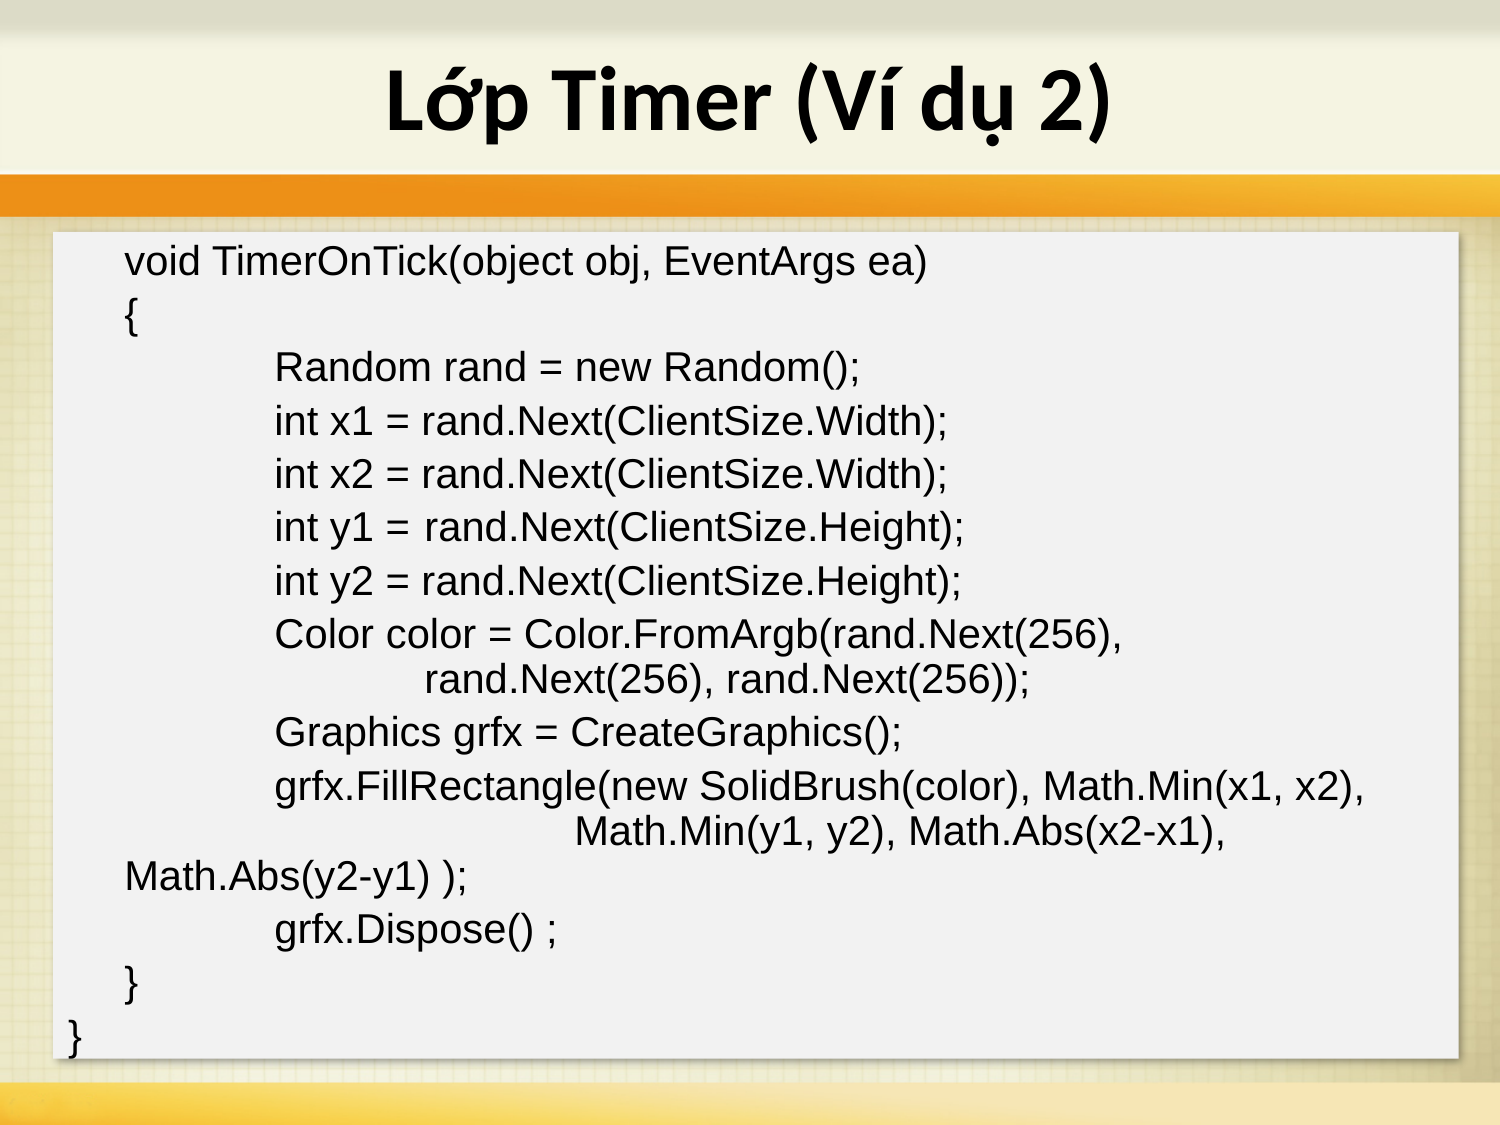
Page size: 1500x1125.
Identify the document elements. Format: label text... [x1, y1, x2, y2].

text_box Lớp Timer (Ví dụ 2) [74, 0, 1425, 188]
picture [0, 0, 1500, 1125]
text_box void TimerOnTick(object obj, EventArgs ea) { Random rand = new Random(); int x1 = rand.Next(ClientSize.Width); int x2 = rand.Next(ClientSize.Width); int y1 = rand.Next(ClientSize.Height); int y2 = rand.Next(ClientSize.Height); Color color = Color.FromArgb(rand.Next(256), rand.Next(256), rand.Next(256)); Graphics grfx = CreateGraphics(); grfx.FillRectangle(new SolidBrush(color), Math.Min(x1, x2), Math.Min(y1, y2), Math.Abs(x2-x1), Math.Abs(y2-y1) ); grfx.Dispose() ; } } [53, 231, 1459, 1059]
